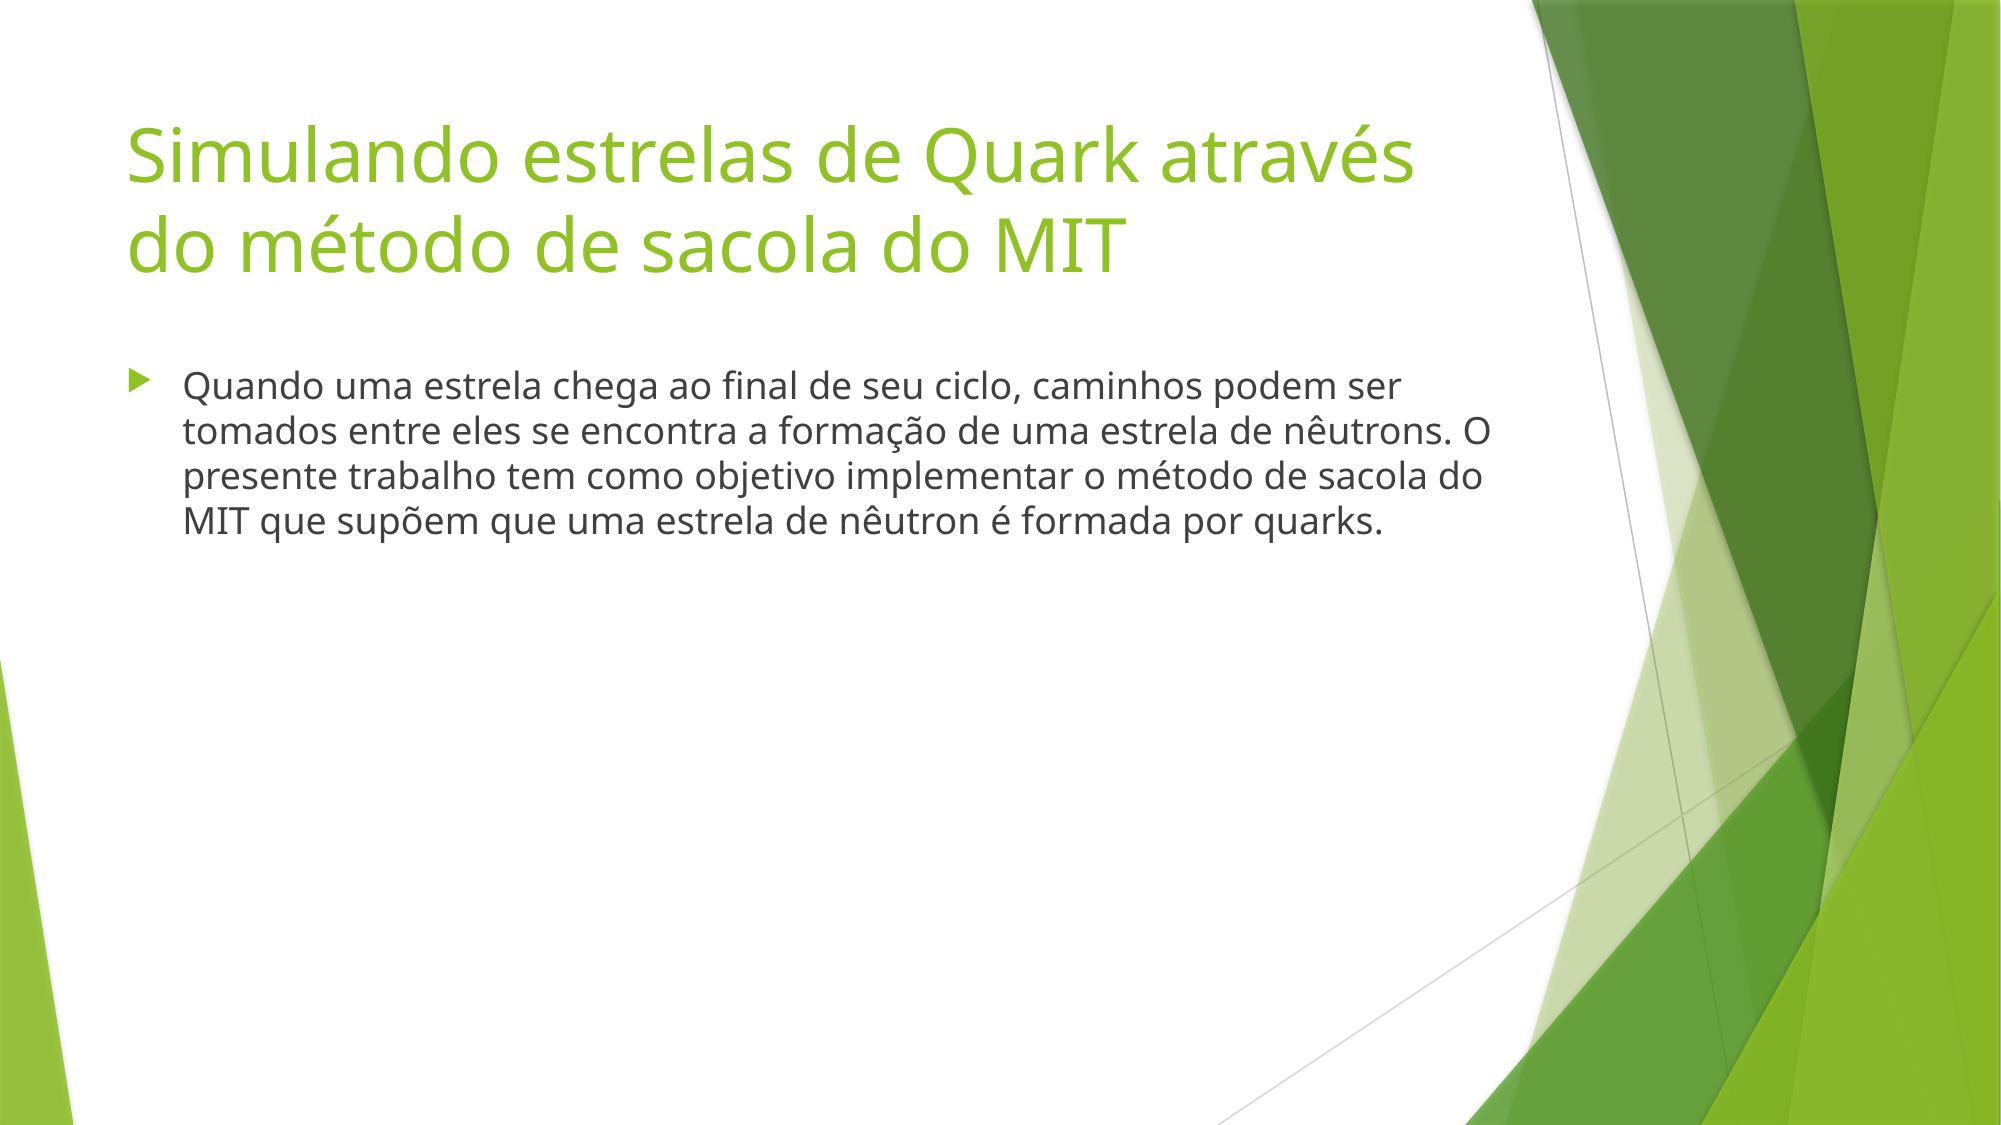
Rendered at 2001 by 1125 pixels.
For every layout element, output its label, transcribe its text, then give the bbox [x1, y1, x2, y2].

title Simulando estrelas de Quark através do método de sacola do MIT [111, 99, 1522, 317]
list Quando uma estrela chega ao final de seu ciclo, caminhos podem ser tomados entre eles se encontra a formação de uma estrela de nêutrons. O presente trabalho tem como objetivo implementar o método de sacola do MIT que supõem que uma estrela de nêutron é formada por quarks. [111, 354, 1522, 992]
